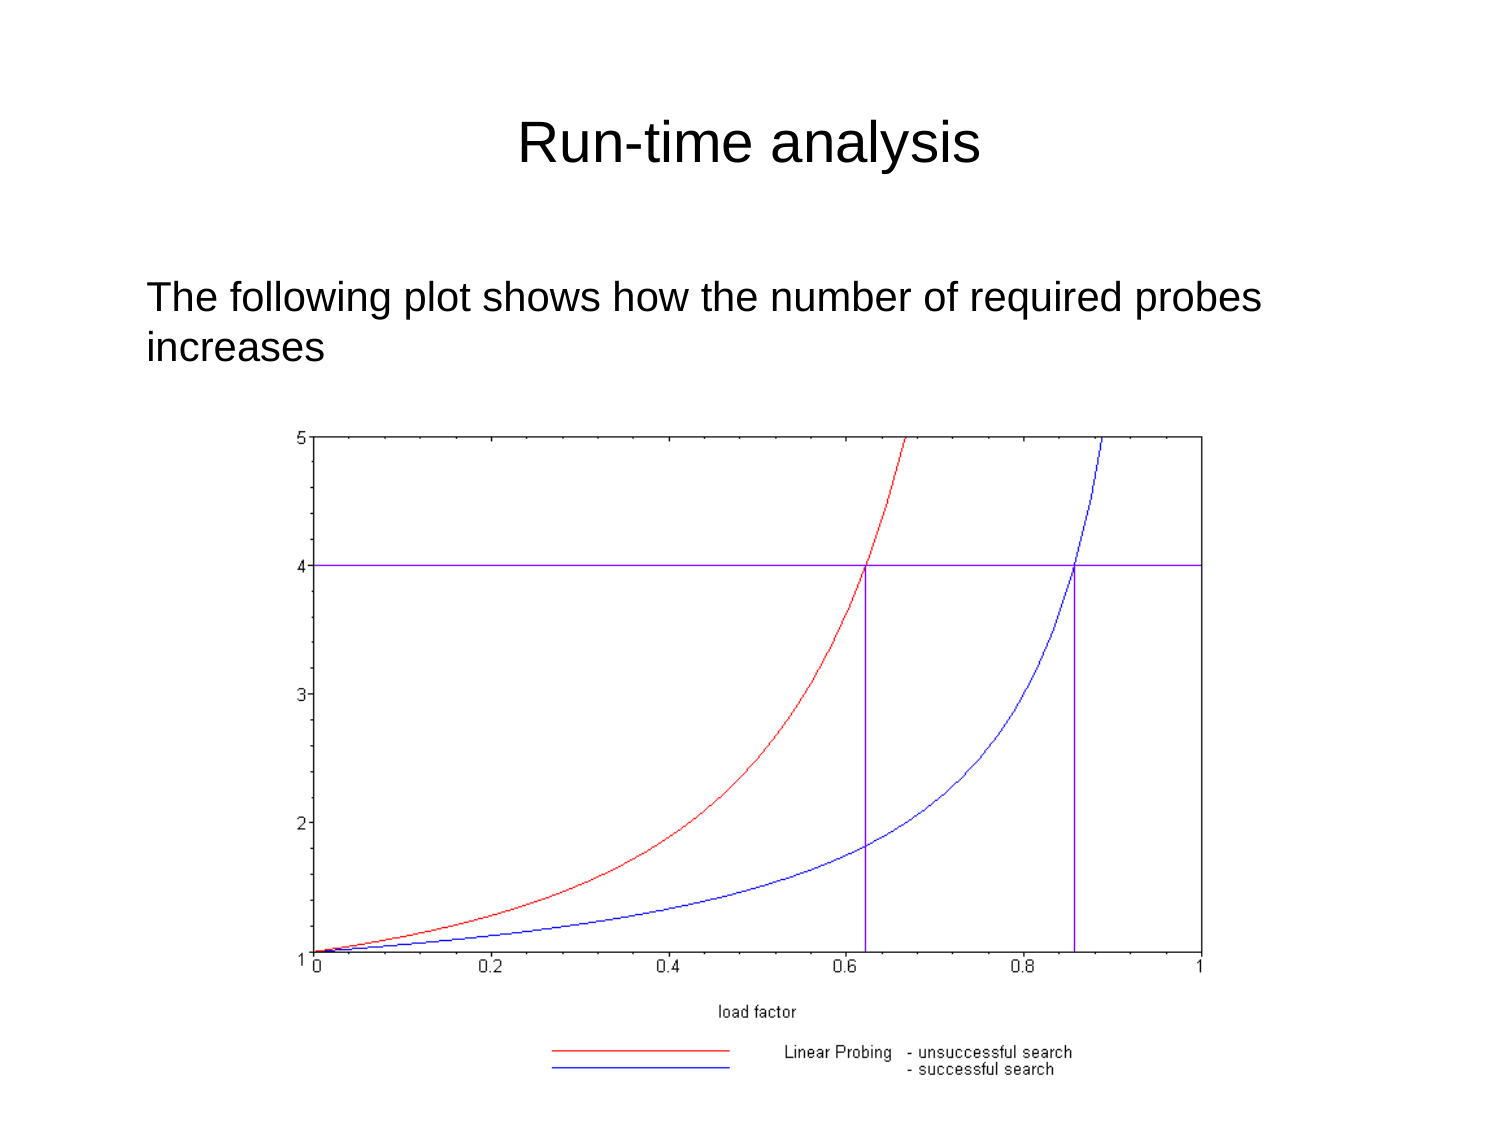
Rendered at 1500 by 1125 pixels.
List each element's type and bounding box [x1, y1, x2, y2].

picture [282, 426, 1235, 1088]
title [74, 44, 1426, 233]
list [74, 262, 1426, 1006]
